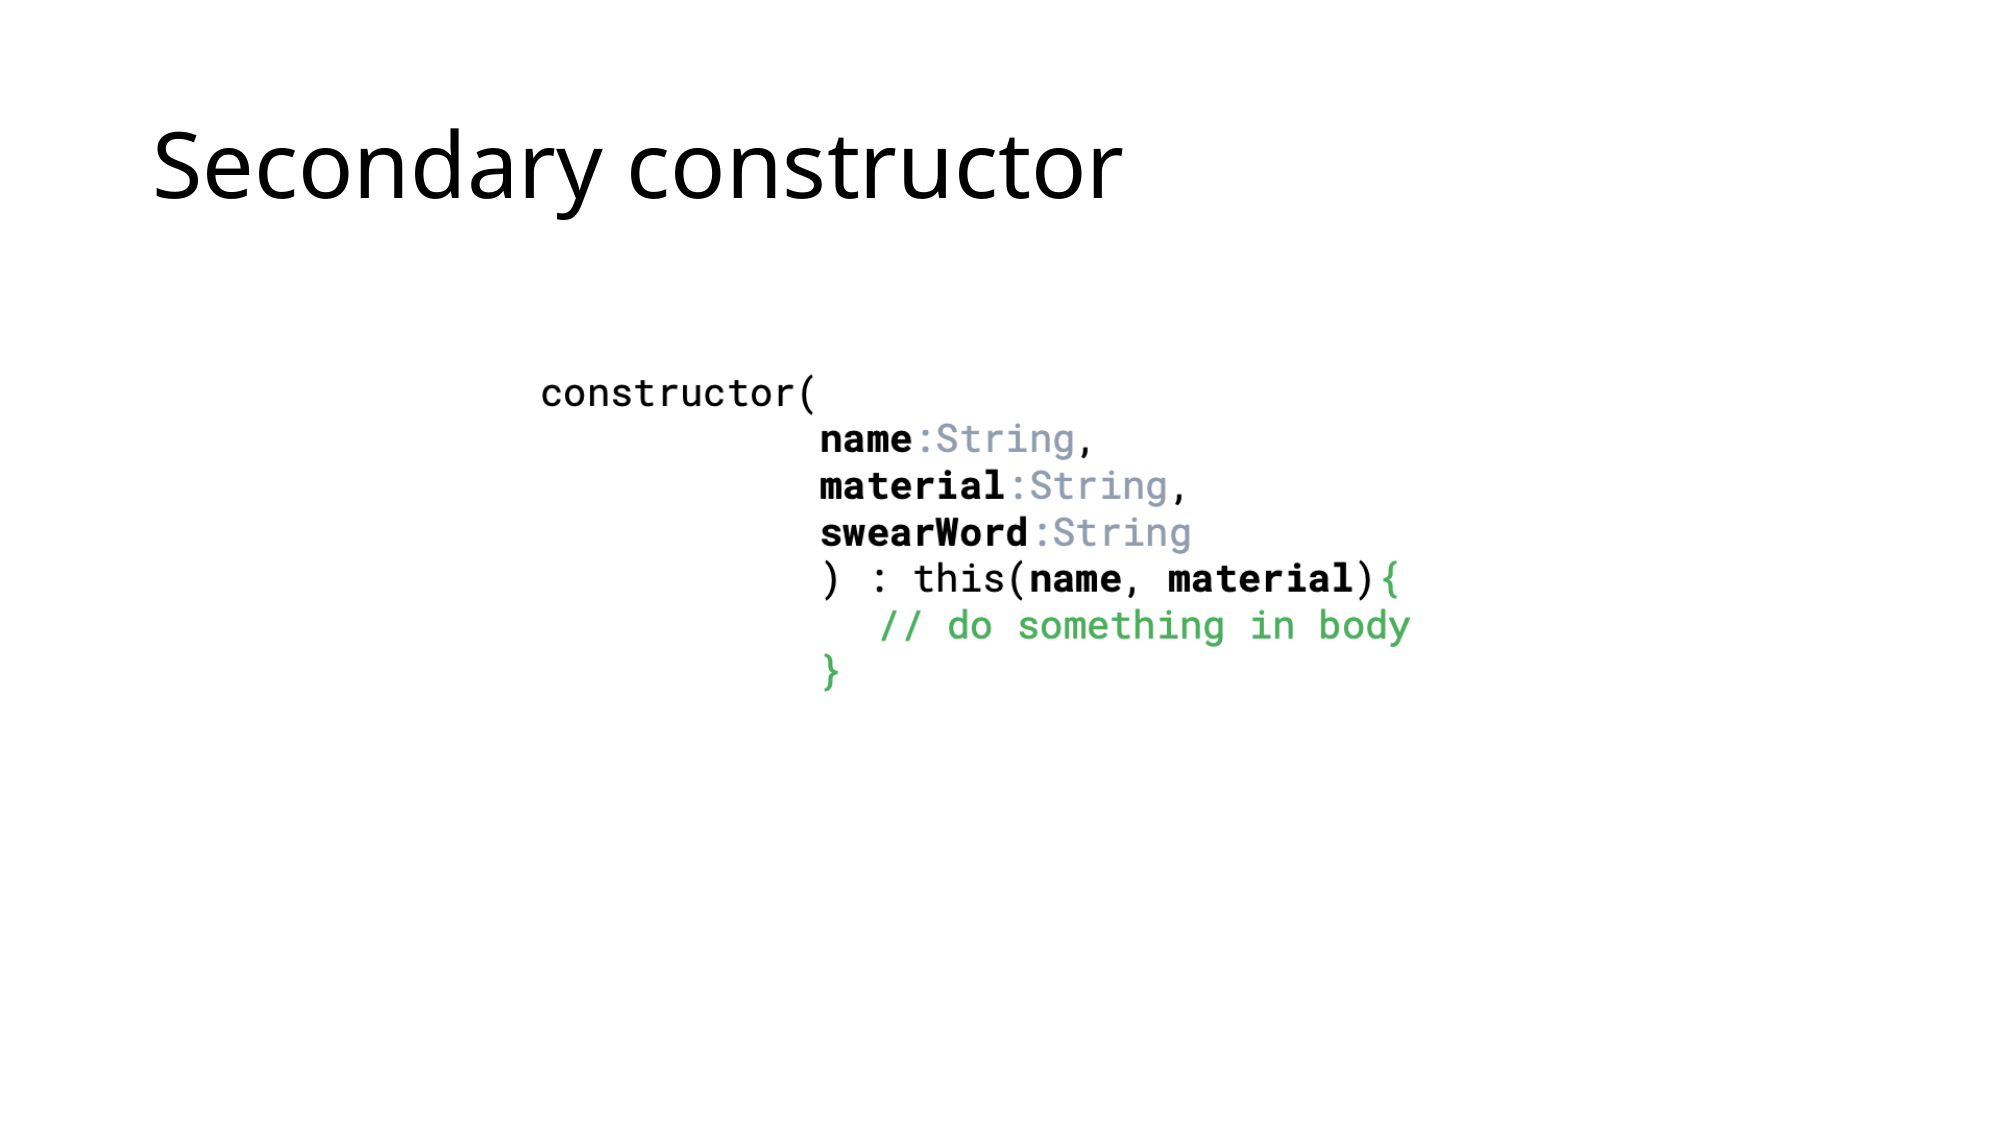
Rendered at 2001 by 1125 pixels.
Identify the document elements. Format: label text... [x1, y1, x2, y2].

title Secondary constructor [137, 59, 1863, 278]
picture [514, 356, 1486, 769]
